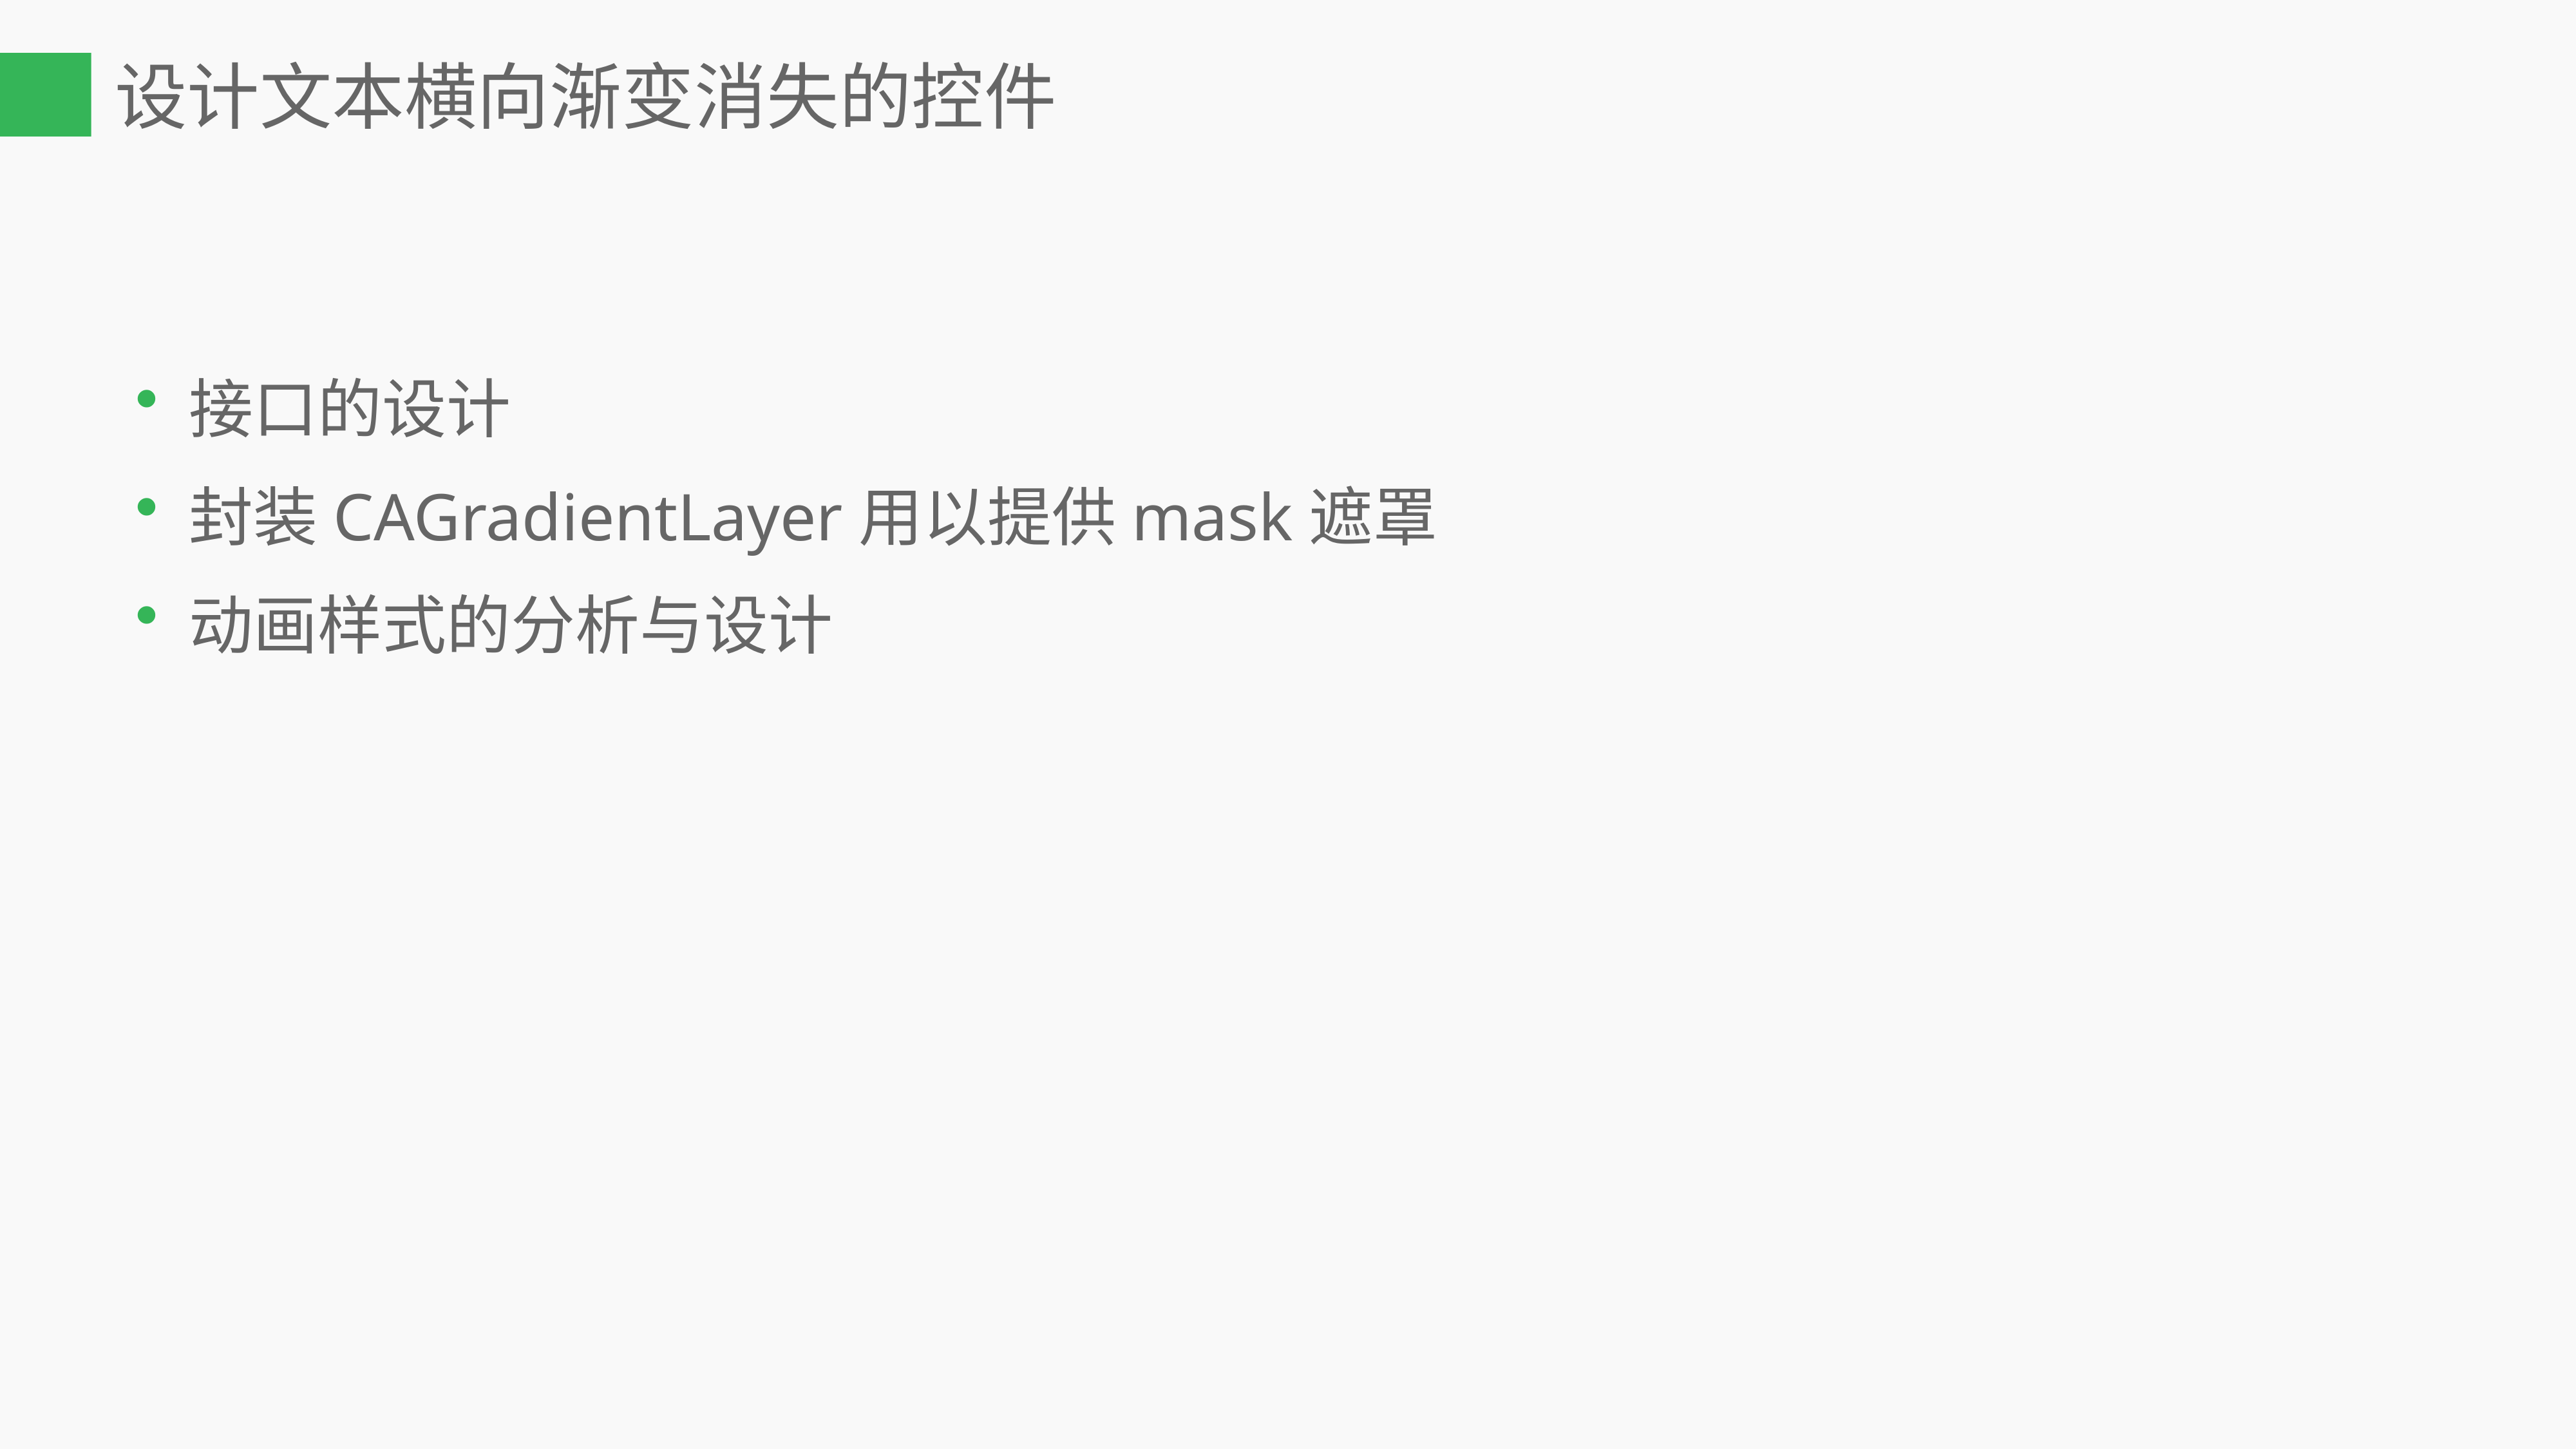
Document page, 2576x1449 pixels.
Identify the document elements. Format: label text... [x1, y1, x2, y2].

text_box [0, 53, 91, 137]
text_box 设计文本横向渐变消失的控件 [109, 45, 2540, 144]
list 接口的设计 封装CAGradientLayer用以提供mask遮罩 动画样式的分析与设计 [115, 337, 2461, 1425]
